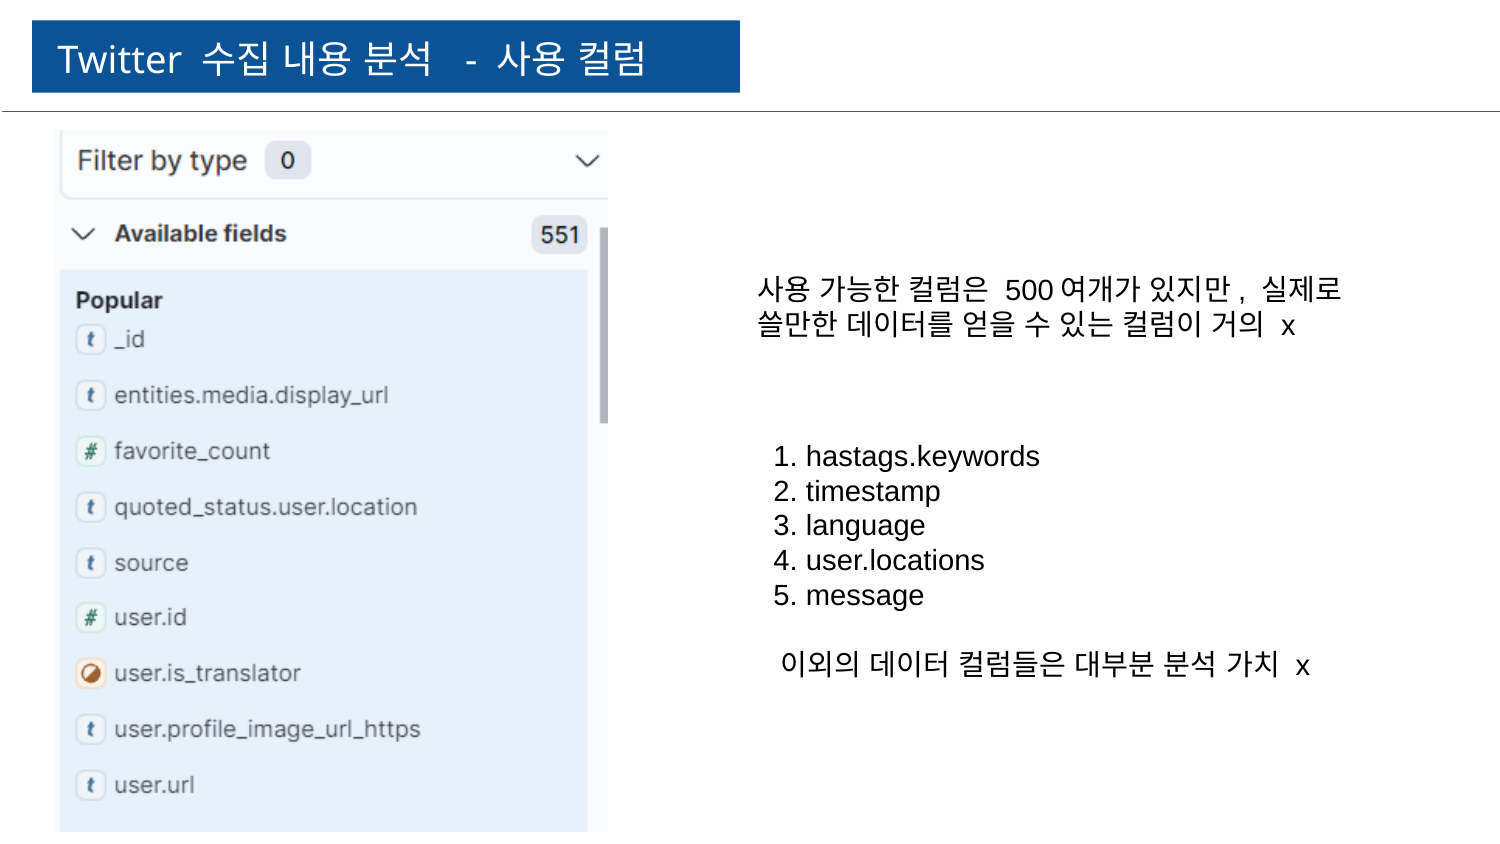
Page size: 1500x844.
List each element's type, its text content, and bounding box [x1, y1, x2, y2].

text_box 사용 가능한 컬럼은 500여개가 있지만, 실제로 쓸만한 데이터를 얻을 수 있는 컬럼이 거의 x [727, 256, 1403, 356]
text_box 1. hastags.keywords 2. timestamp 3. language 4. user.locations 5. message 이외의 데이터 컬럼들은 대부분 분석 가치 x [750, 421, 1426, 697]
picture [53, 130, 609, 832]
title Twitter 수집 내용 분석 - 사용 컬럼 [32, 20, 740, 93]
